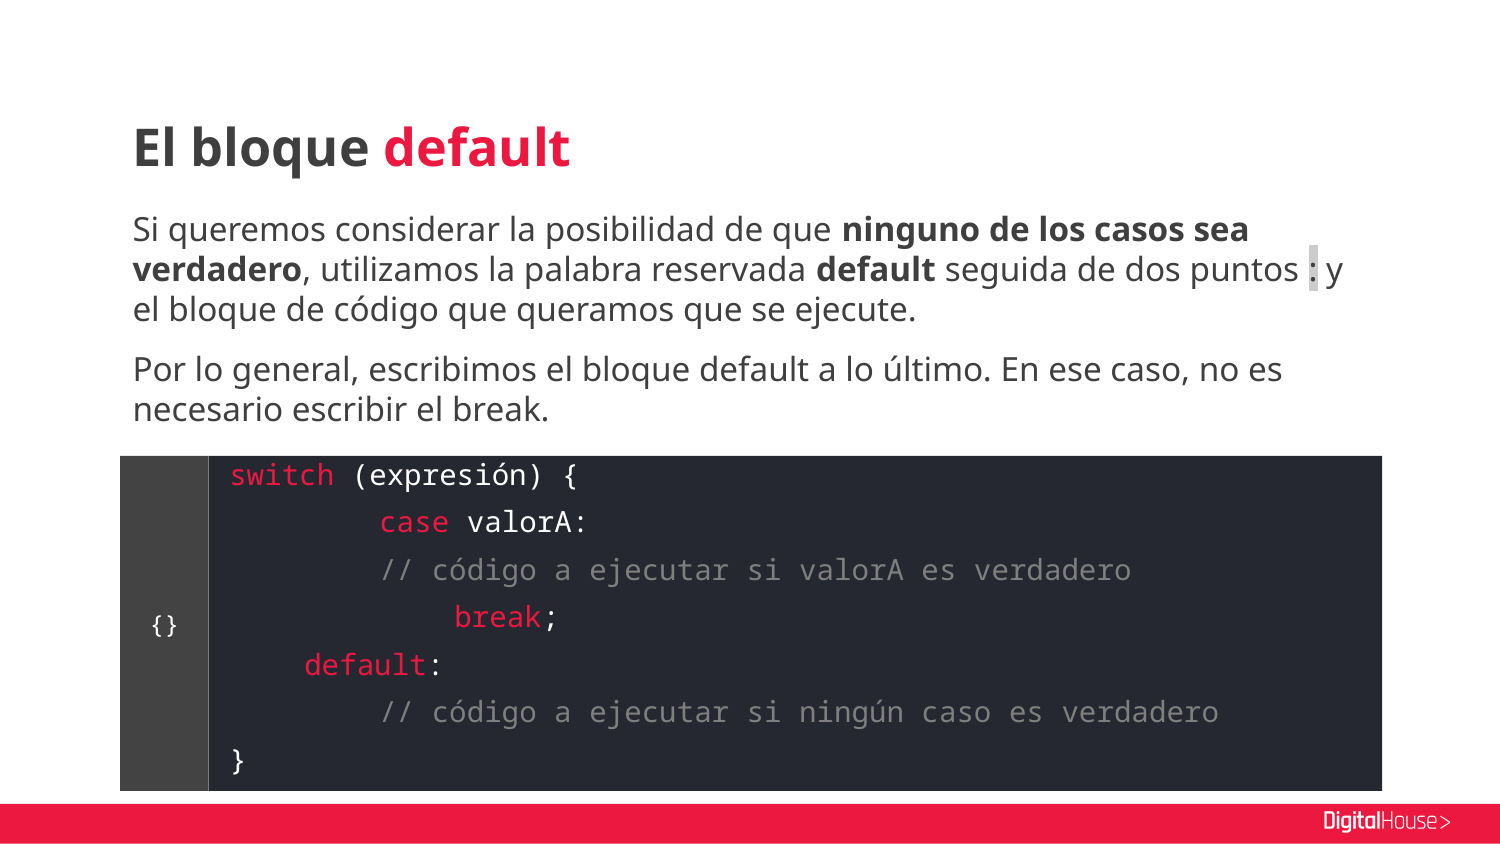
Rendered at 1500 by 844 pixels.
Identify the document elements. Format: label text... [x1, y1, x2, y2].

text_box [0, 803, 1500, 844]
text_box Si queremos considerar la posibilidad de que ninguno de los casos sea verdadero, utilizamos la palabra reservada default seguida de dos puntos : y el bloque de código que queramos que se ejecute. Por lo general, escribimos el bloque default a lo último. En ese caso, no es necesario escribir el break. [117, 193, 1383, 274]
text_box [119, 455, 1383, 792]
picture [1324, 811, 1451, 833]
text_box El bloque default [117, 90, 1383, 193]
